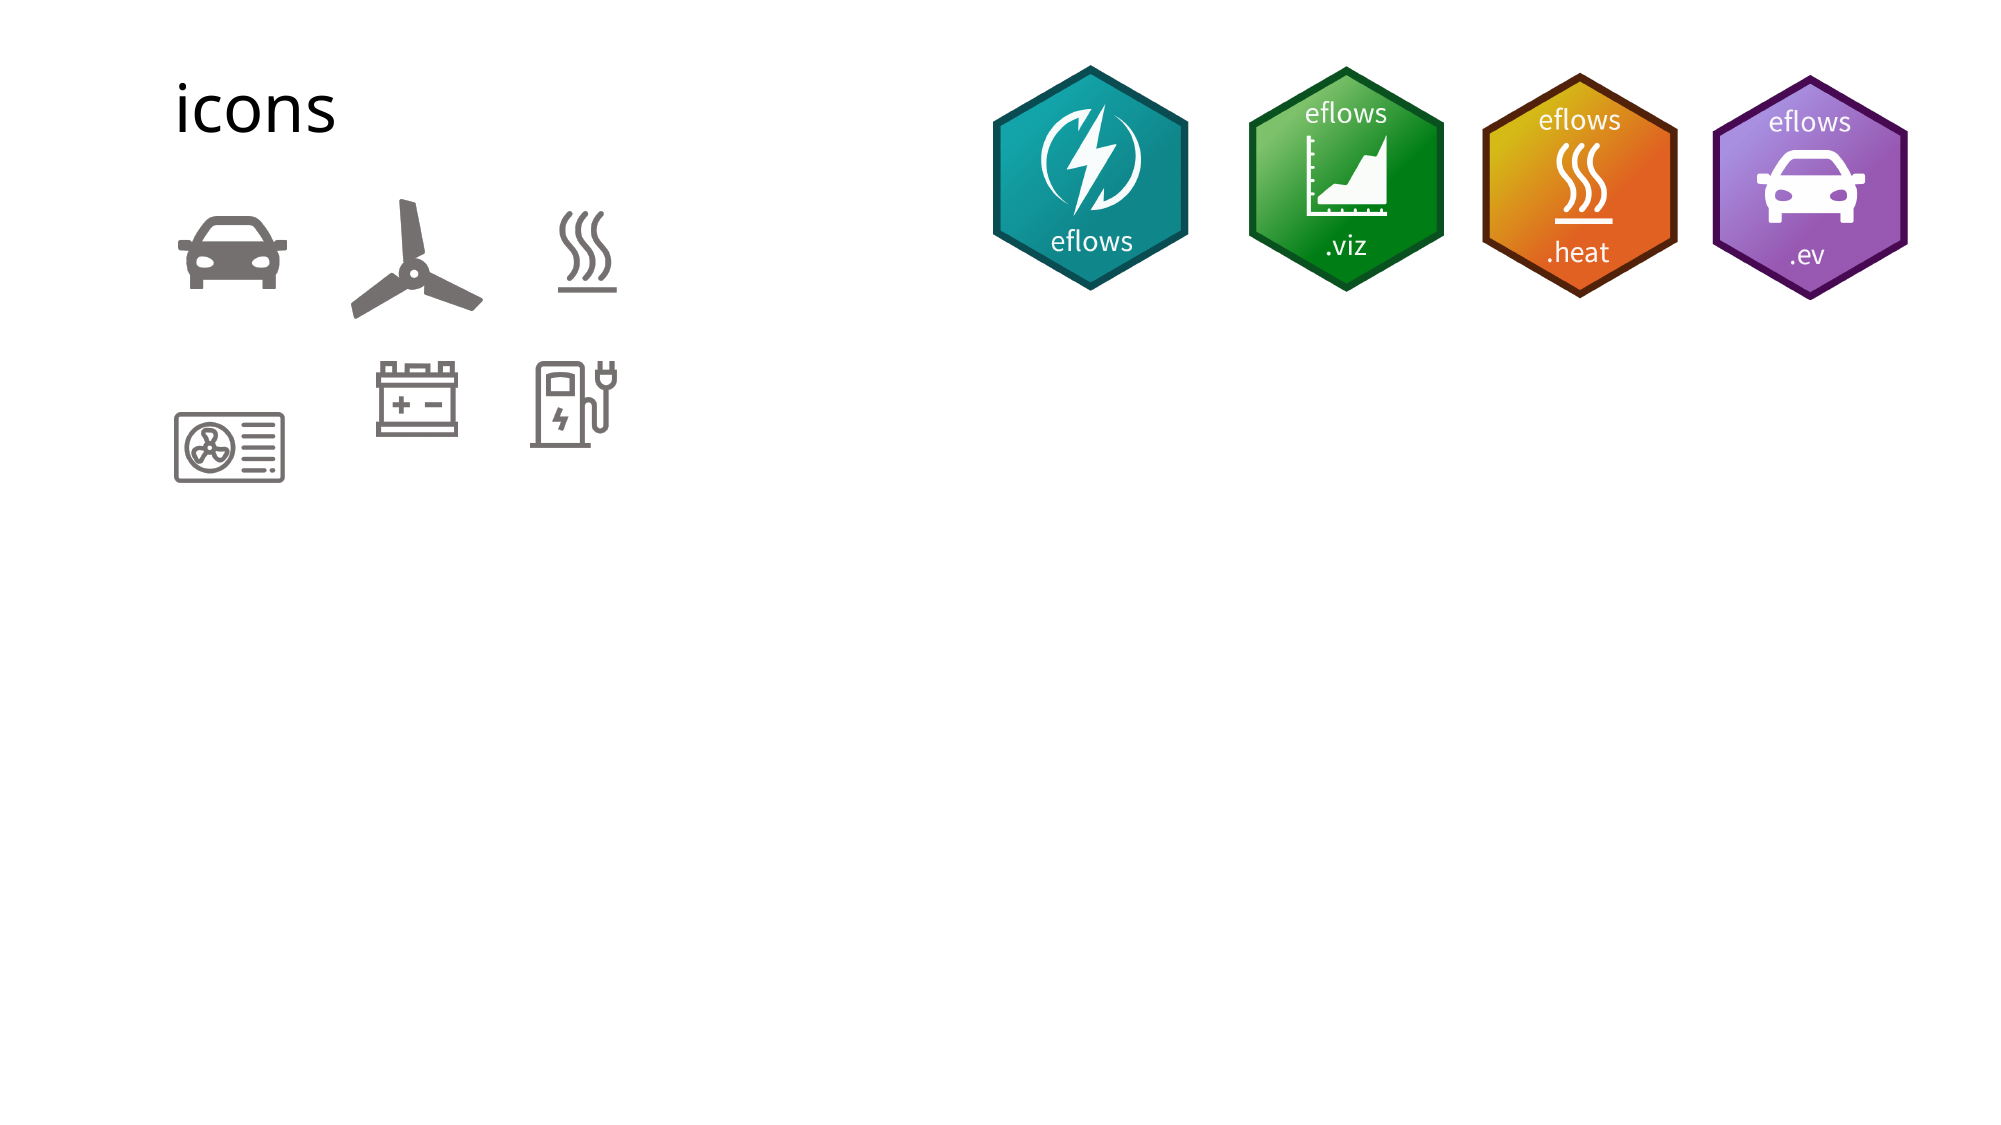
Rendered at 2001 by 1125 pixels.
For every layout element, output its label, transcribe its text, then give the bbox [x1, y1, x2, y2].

picture [174, 412, 285, 483]
picture [351, 199, 483, 319]
text_box icons [76, 54, 436, 158]
picture [530, 361, 617, 448]
picture [178, 216, 287, 289]
picture [993, 65, 1908, 300]
picture [558, 211, 617, 293]
picture [376, 361, 458, 437]
